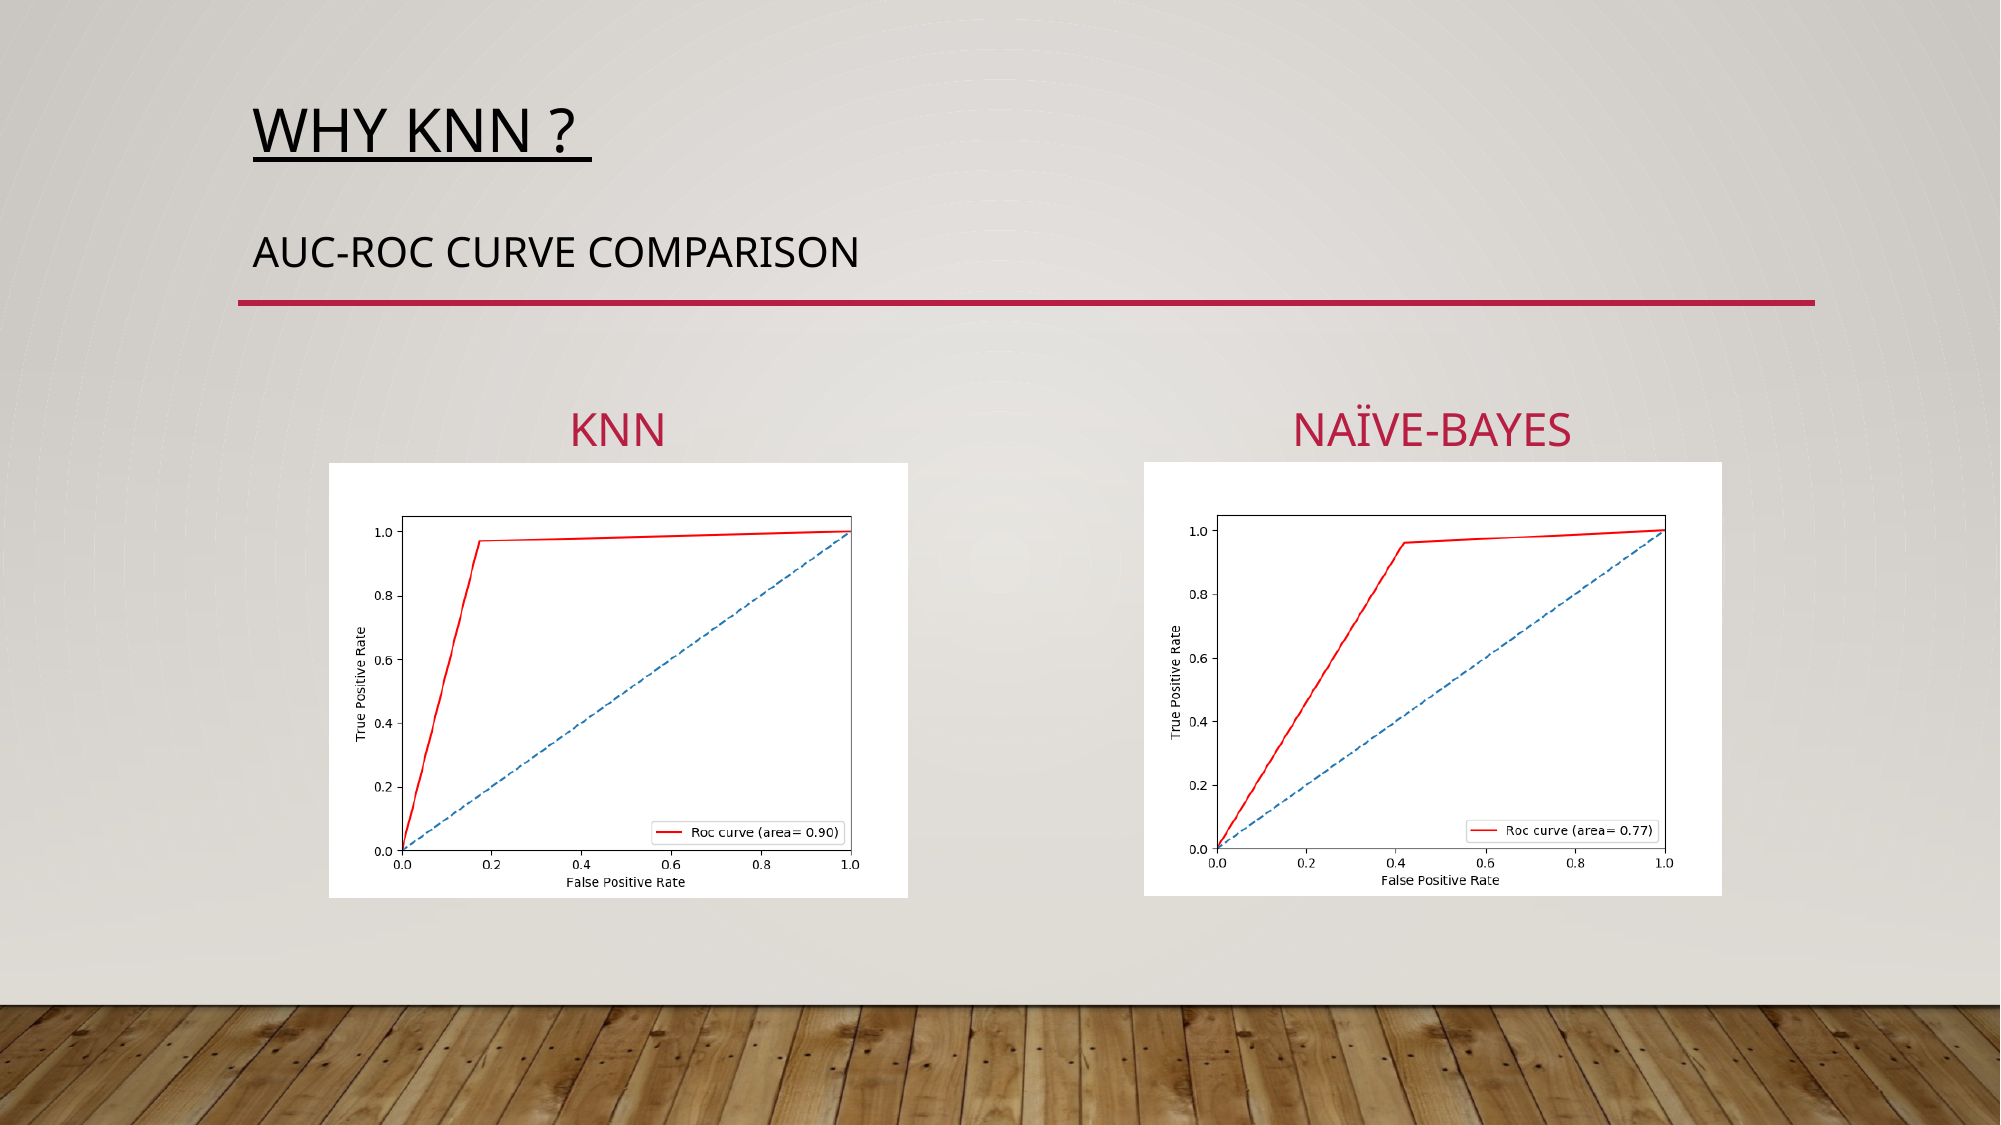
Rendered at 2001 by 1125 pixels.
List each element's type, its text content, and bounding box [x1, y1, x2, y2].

picture [0, 1005, 2000, 1125]
list Naïve-bayes [1051, 331, 1814, 464]
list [1143, 462, 1722, 896]
title Why knn ? AUC-ROC curve comparison [237, 92, 1814, 284]
list knn [237, 331, 1000, 463]
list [328, 463, 908, 898]
